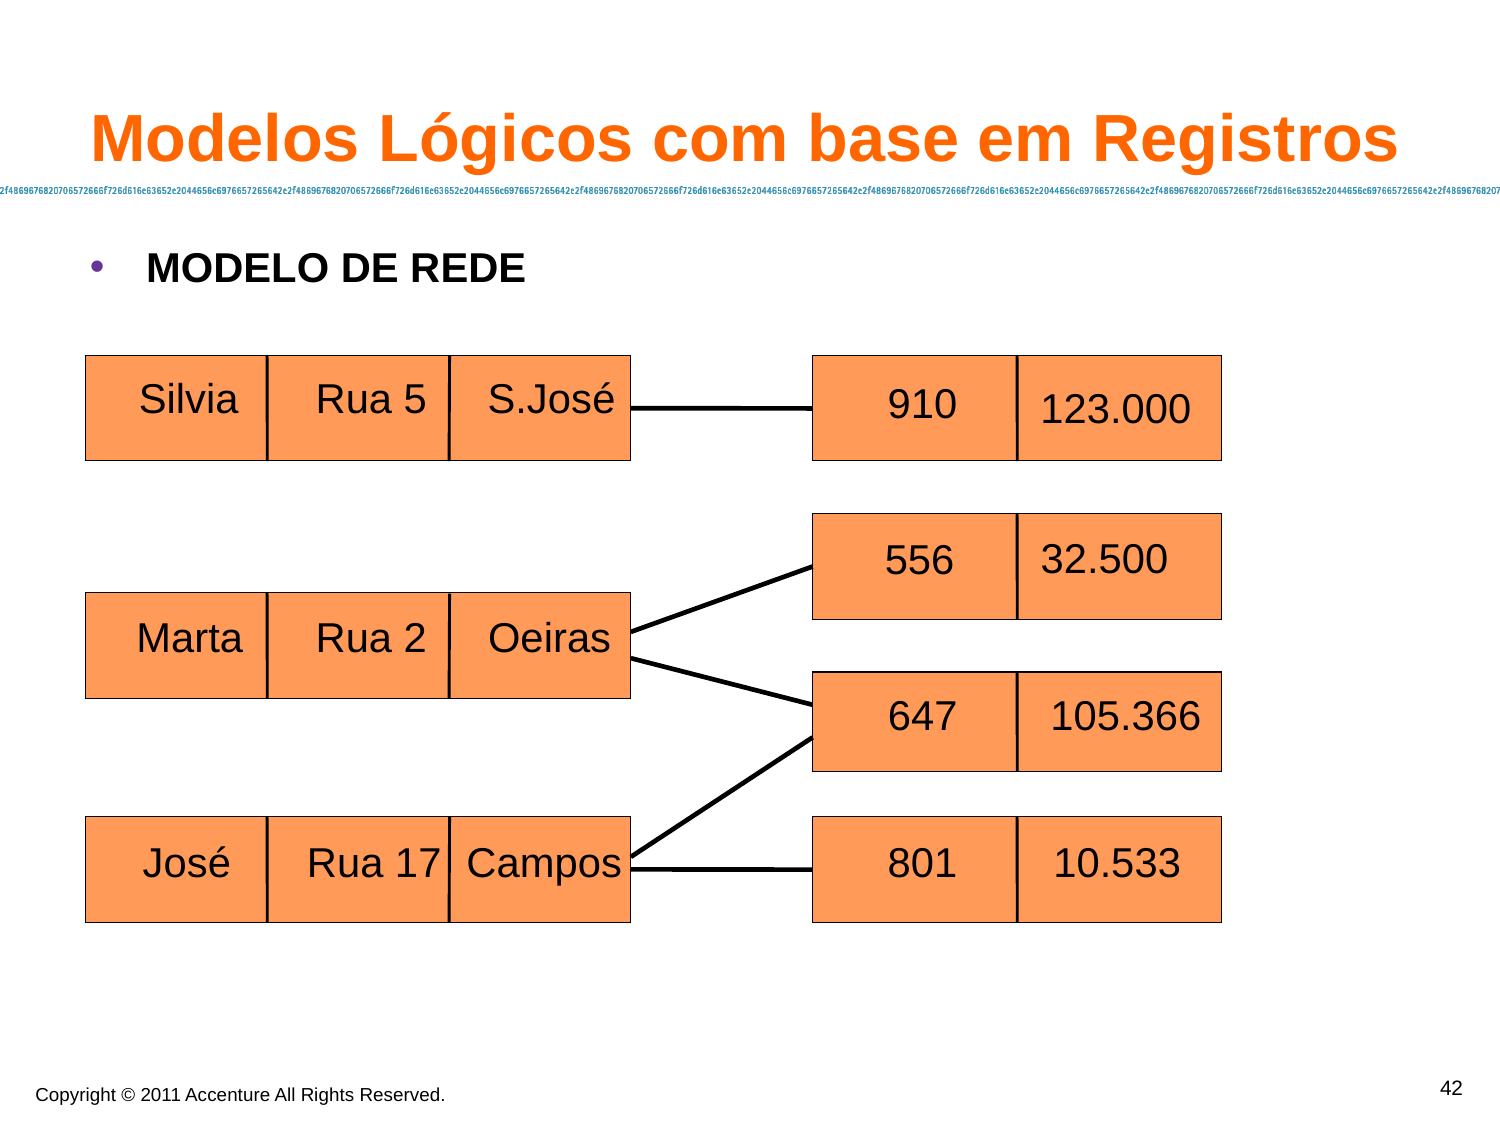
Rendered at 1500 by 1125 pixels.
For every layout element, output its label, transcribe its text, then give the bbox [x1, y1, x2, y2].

text_box MODELO DE REDE [74, 243, 1232, 339]
picture [0, 186, 1500, 194]
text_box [84, 355, 1222, 923]
text_box 42 [1200, 1062, 1478, 1107]
title Modelos Lógicos com base em Registros [74, 32, 1448, 183]
